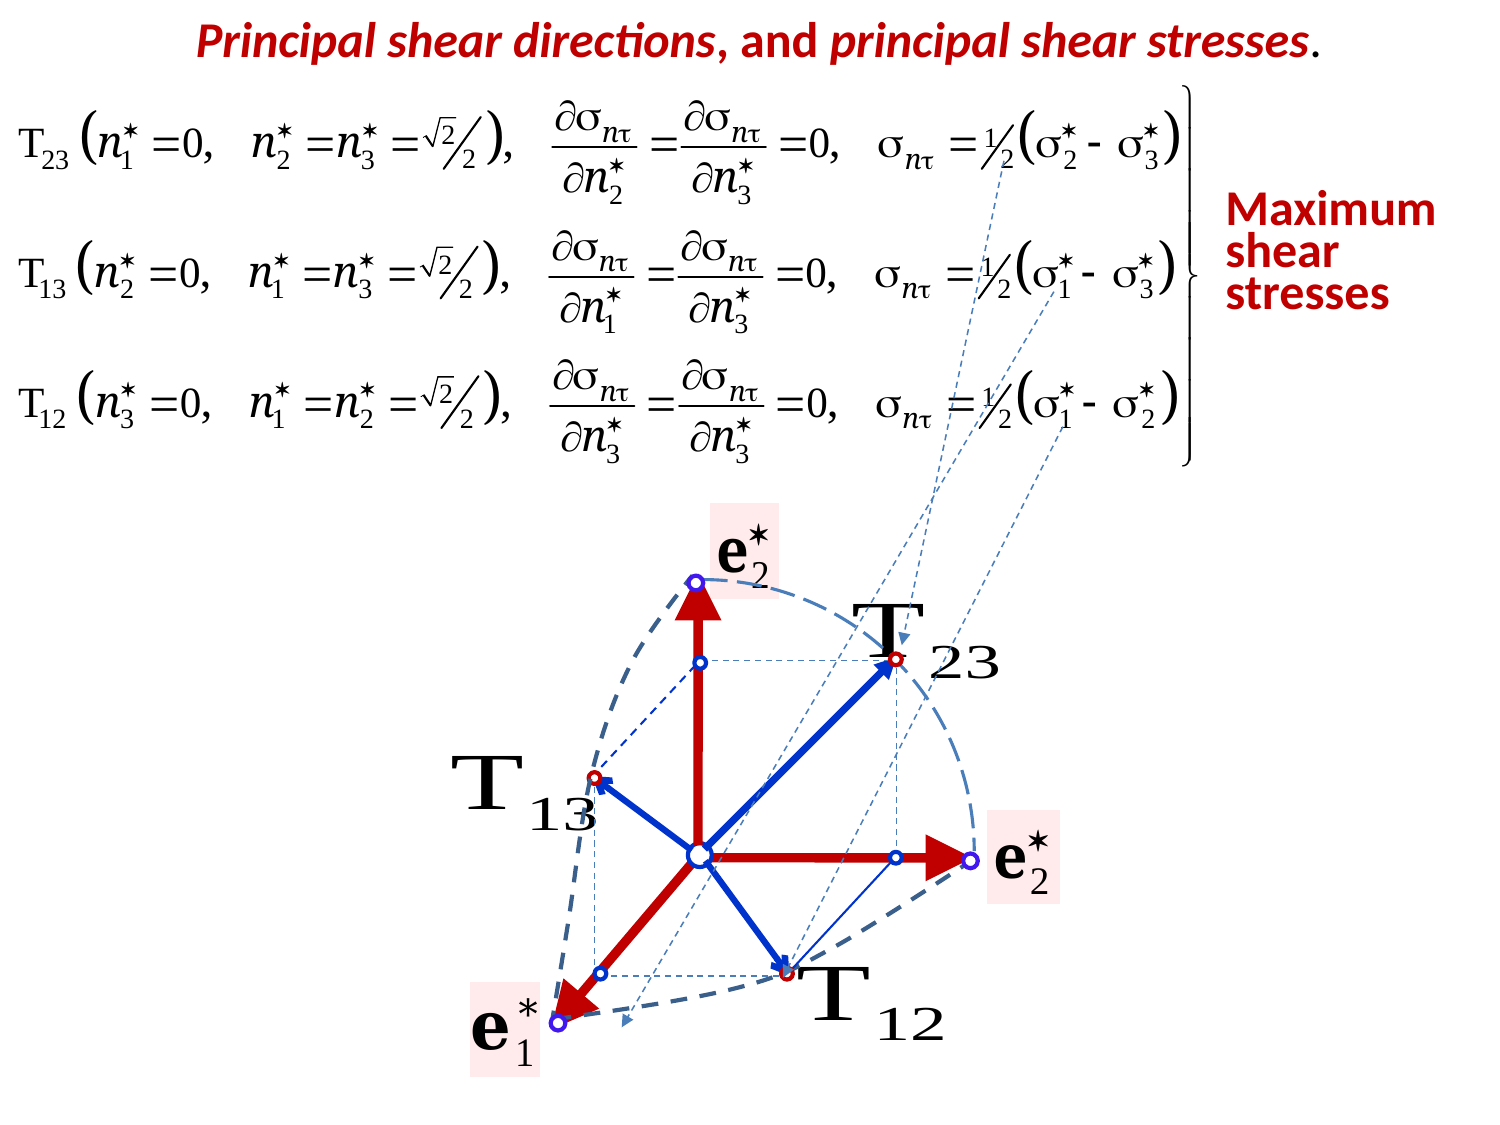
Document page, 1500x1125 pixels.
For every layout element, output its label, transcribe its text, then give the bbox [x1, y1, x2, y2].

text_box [901, 160, 1005, 290]
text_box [13, 77, 1207, 476]
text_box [590, 291, 1055, 776]
text_box Principal shear directions, and principal shear stresses. [17, 0, 1500, 135]
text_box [430, 503, 1061, 1124]
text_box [782, 426, 1064, 979]
